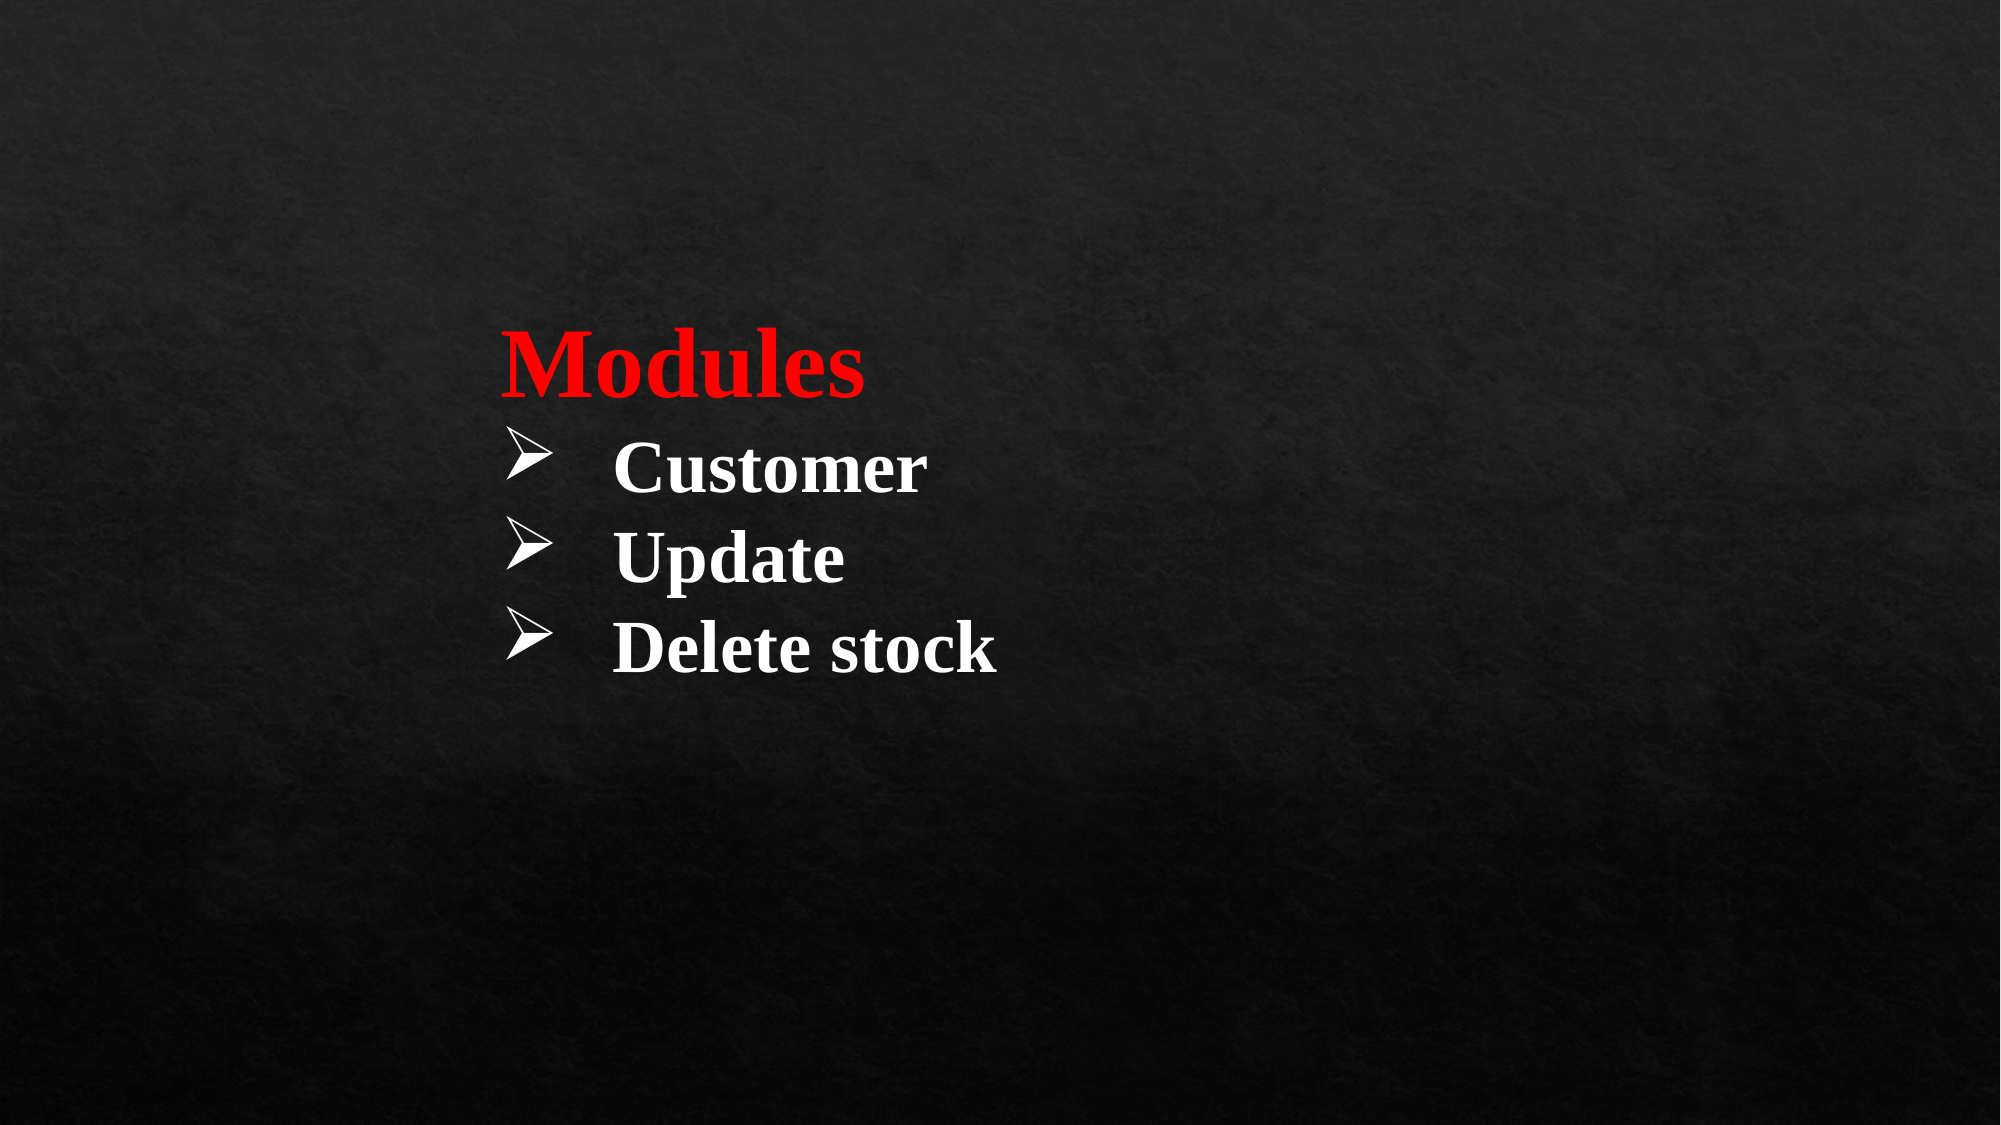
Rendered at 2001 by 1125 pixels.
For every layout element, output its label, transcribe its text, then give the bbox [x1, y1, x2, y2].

text_box Modules Customer Update Delete stock [485, 170, 1486, 695]
